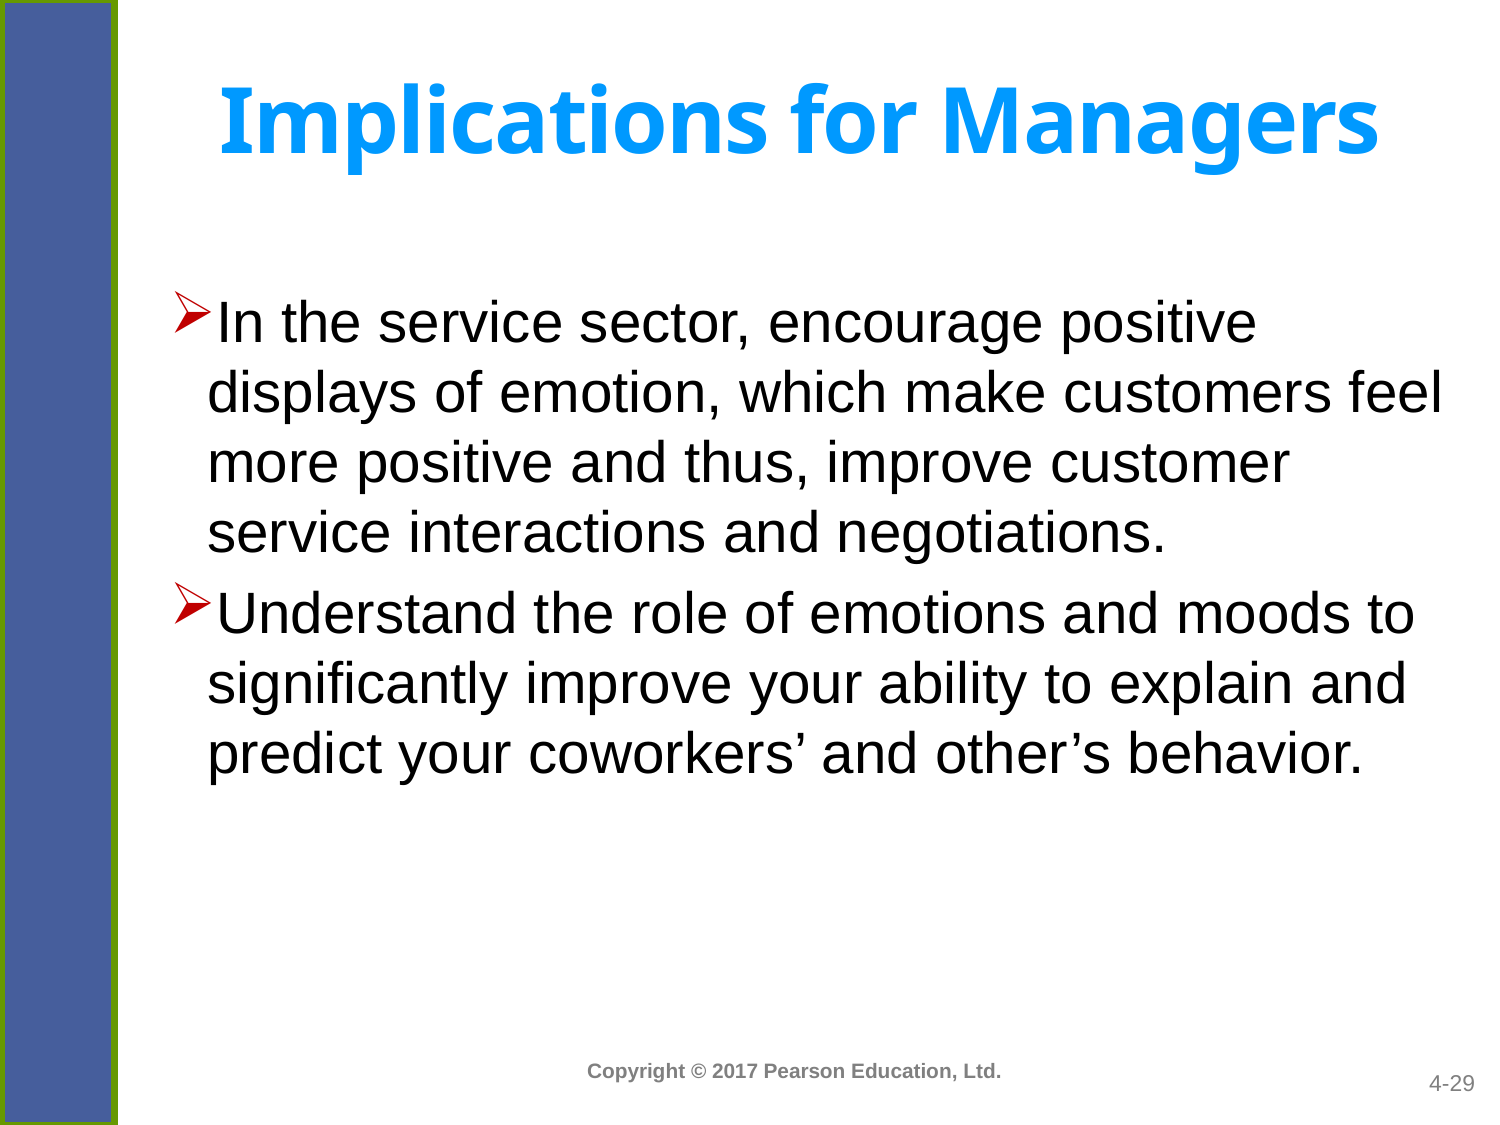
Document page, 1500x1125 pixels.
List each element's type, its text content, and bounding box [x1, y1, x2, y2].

slide_number 4-29 [1405, 1048, 1499, 1117]
title Implications for Managers [136, 23, 1466, 212]
list In the service sector, encourage positive displays of emotion, which make customers feel more positive and thus, improve customer service interactions and negotiations. Understand the role of emotions and moods to significantly improve your ability to explain and predict your coworkers’ and other’s behavior. [136, 276, 1466, 1012]
